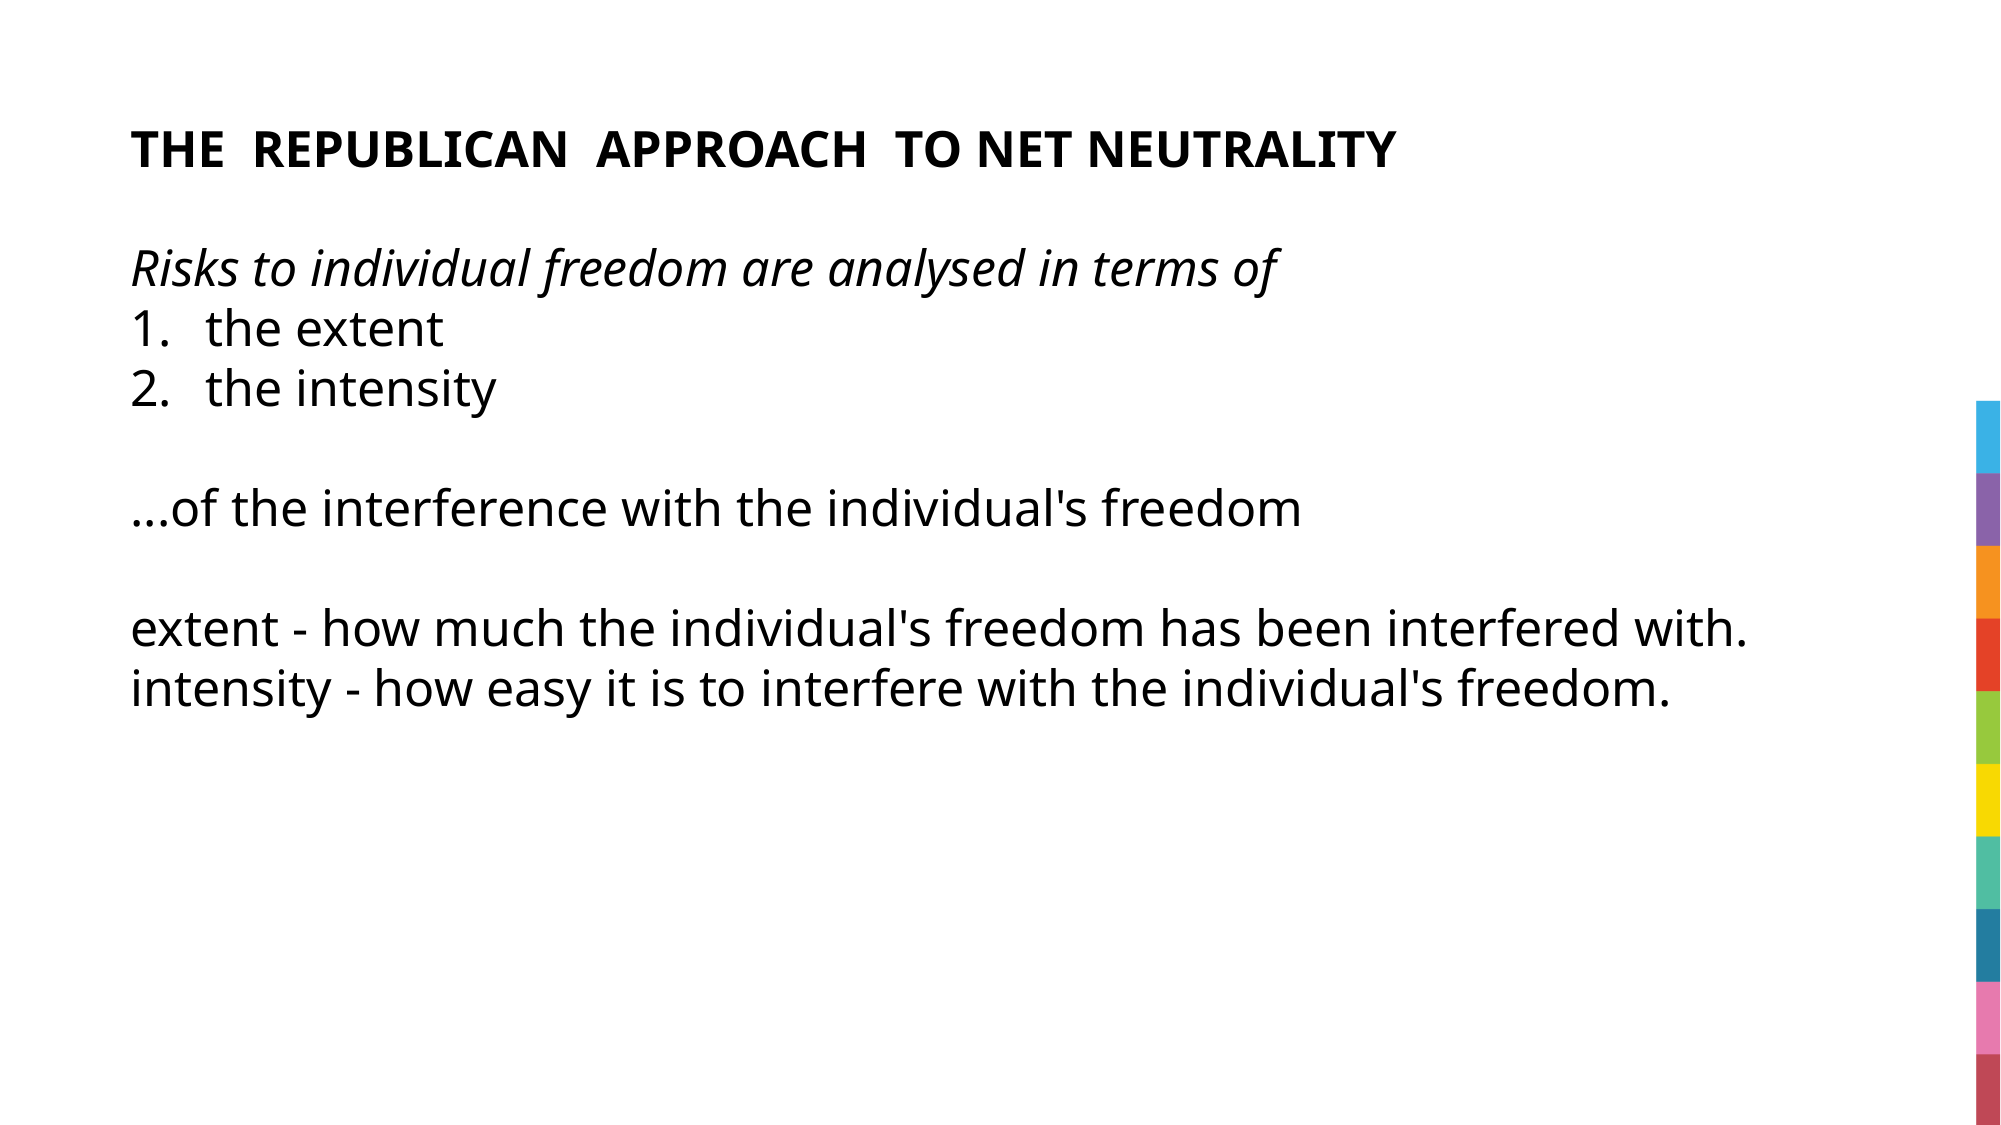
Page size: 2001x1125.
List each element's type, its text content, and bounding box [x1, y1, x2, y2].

list Risks to individual freedom are analysed in terms of the extent the intensity ...of the interference with the individual's freedom extent - how much the individual's freedom has been interfered with. intensity - how easy it is to interfere with the individual's freedom. [115, 229, 1863, 947]
picture [1976, 402, 2001, 1125]
title THE REPUBLICAN APPROACH TO NET NEUTRALITY [115, 111, 1863, 186]
